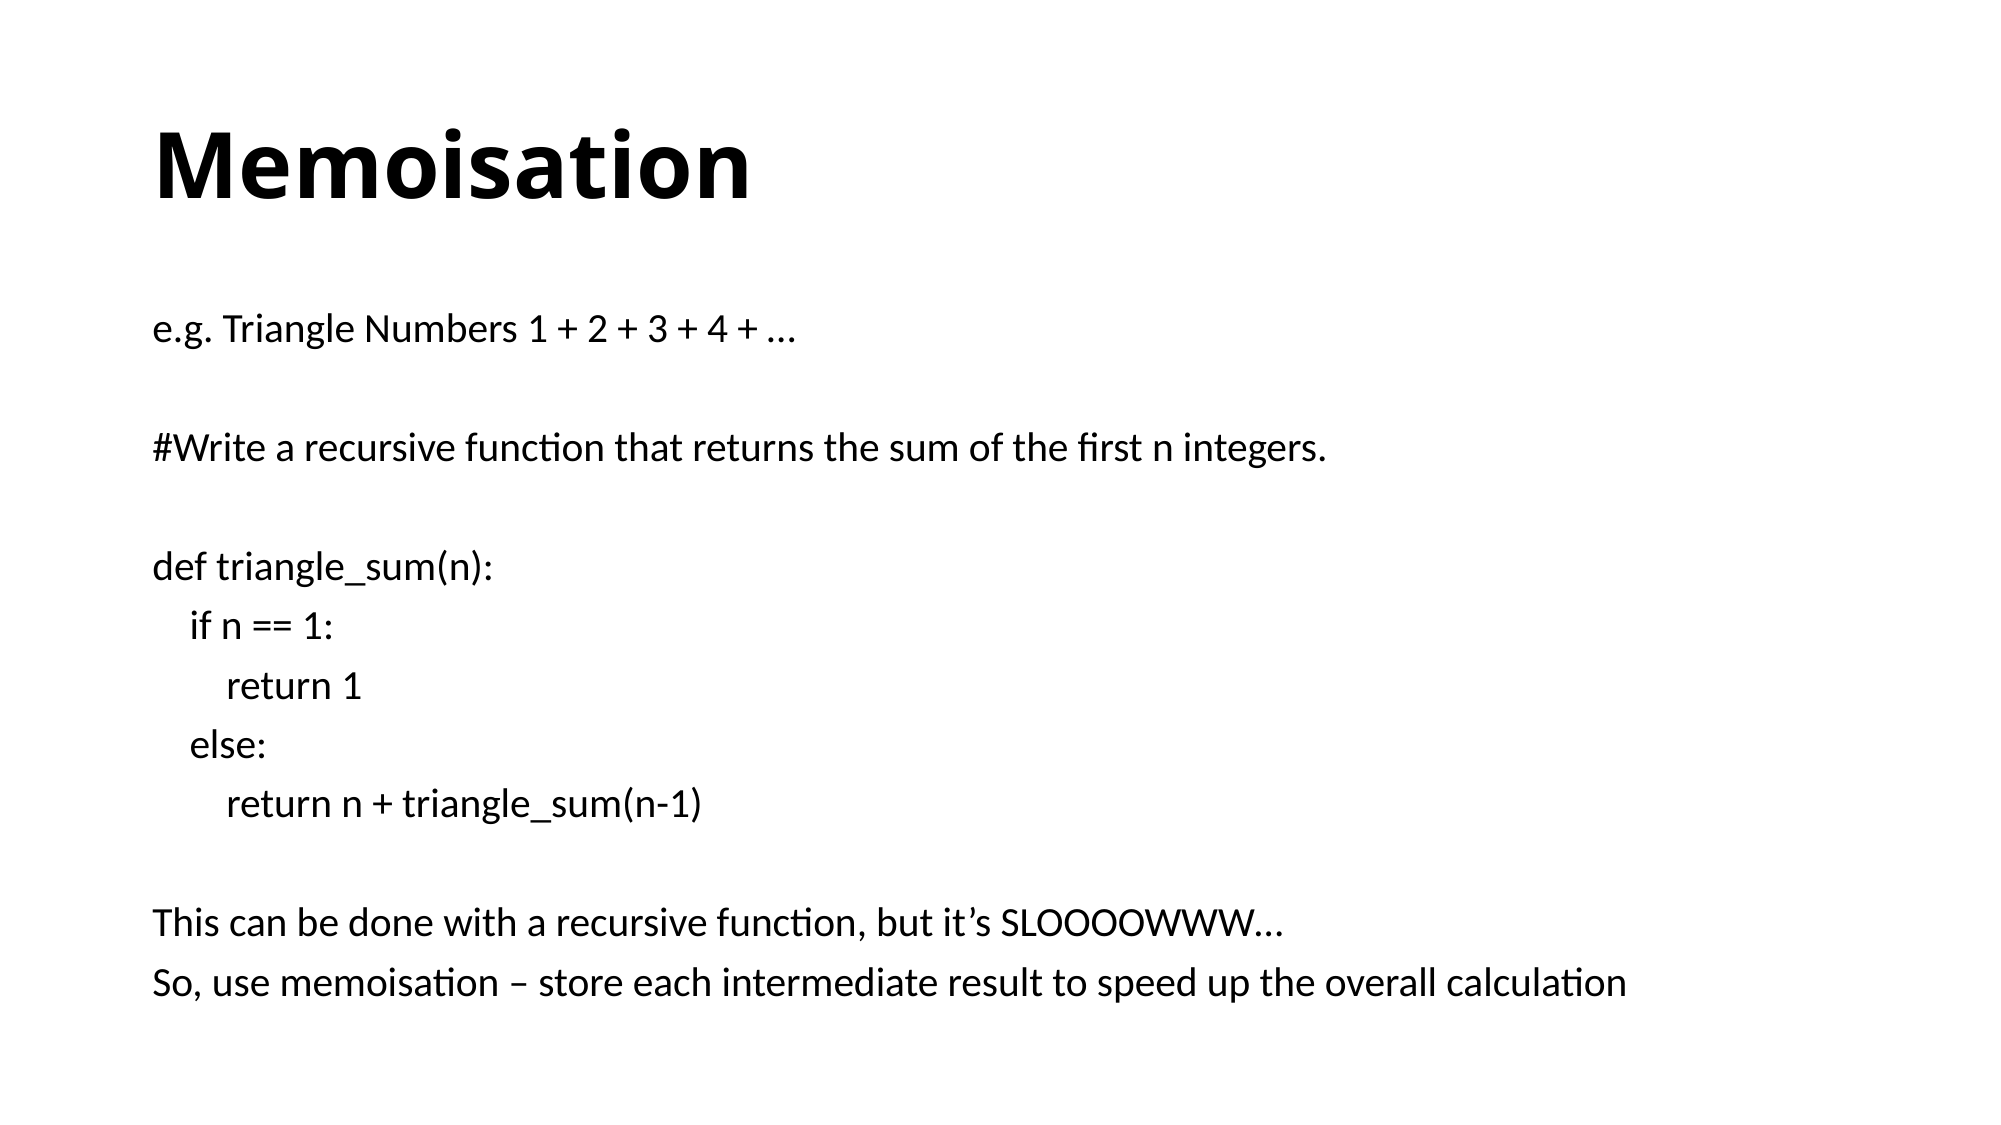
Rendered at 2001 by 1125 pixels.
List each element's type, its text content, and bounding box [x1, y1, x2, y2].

title Memoisation [137, 59, 1863, 278]
list e.g. Triangle Numbers 1 + 2 + 3 + 4 + … #Write a recursive function that returns the sum of the first n integers. def triangle_sum(n): if n == 1: return 1 else: return n + triangle_sum(n-1) This can be done with a recursive function, but it’s SLOOOOWWW… So, use memoisation – store each intermediate result to speed up the overall calculation [137, 299, 1863, 1014]
